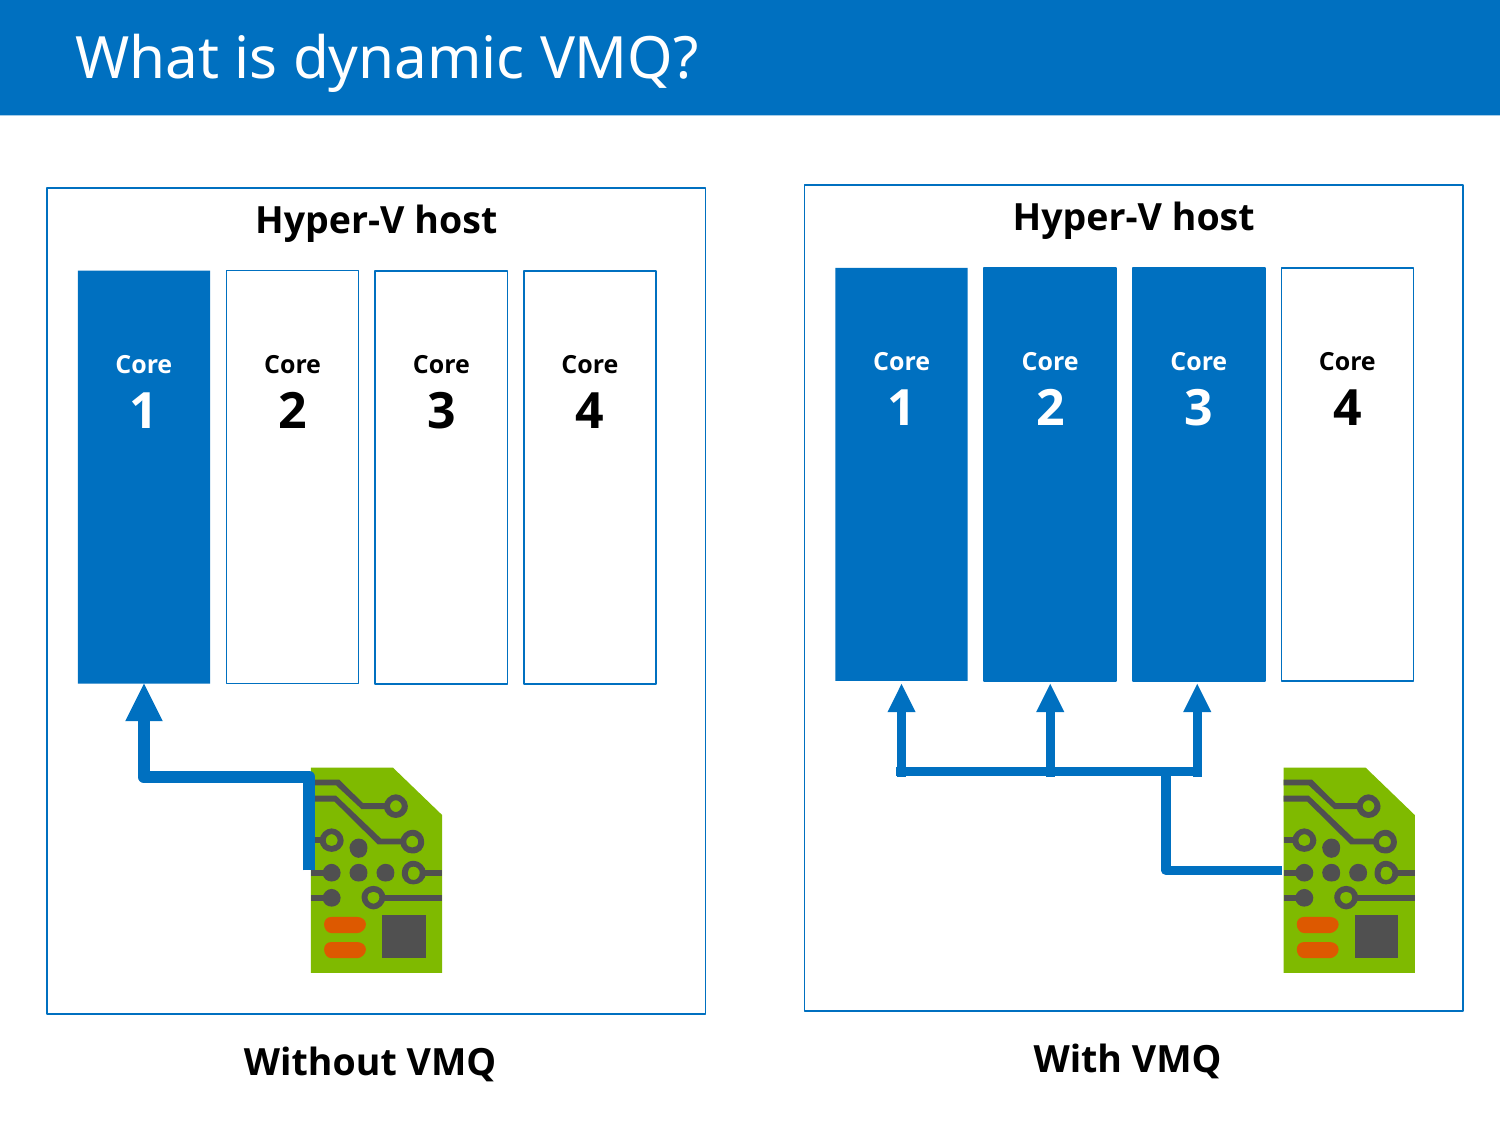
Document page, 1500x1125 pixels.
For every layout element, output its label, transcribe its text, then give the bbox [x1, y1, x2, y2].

title What is dynamic VMQ? [75, 0, 1351, 122]
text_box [46, 184, 1464, 1092]
